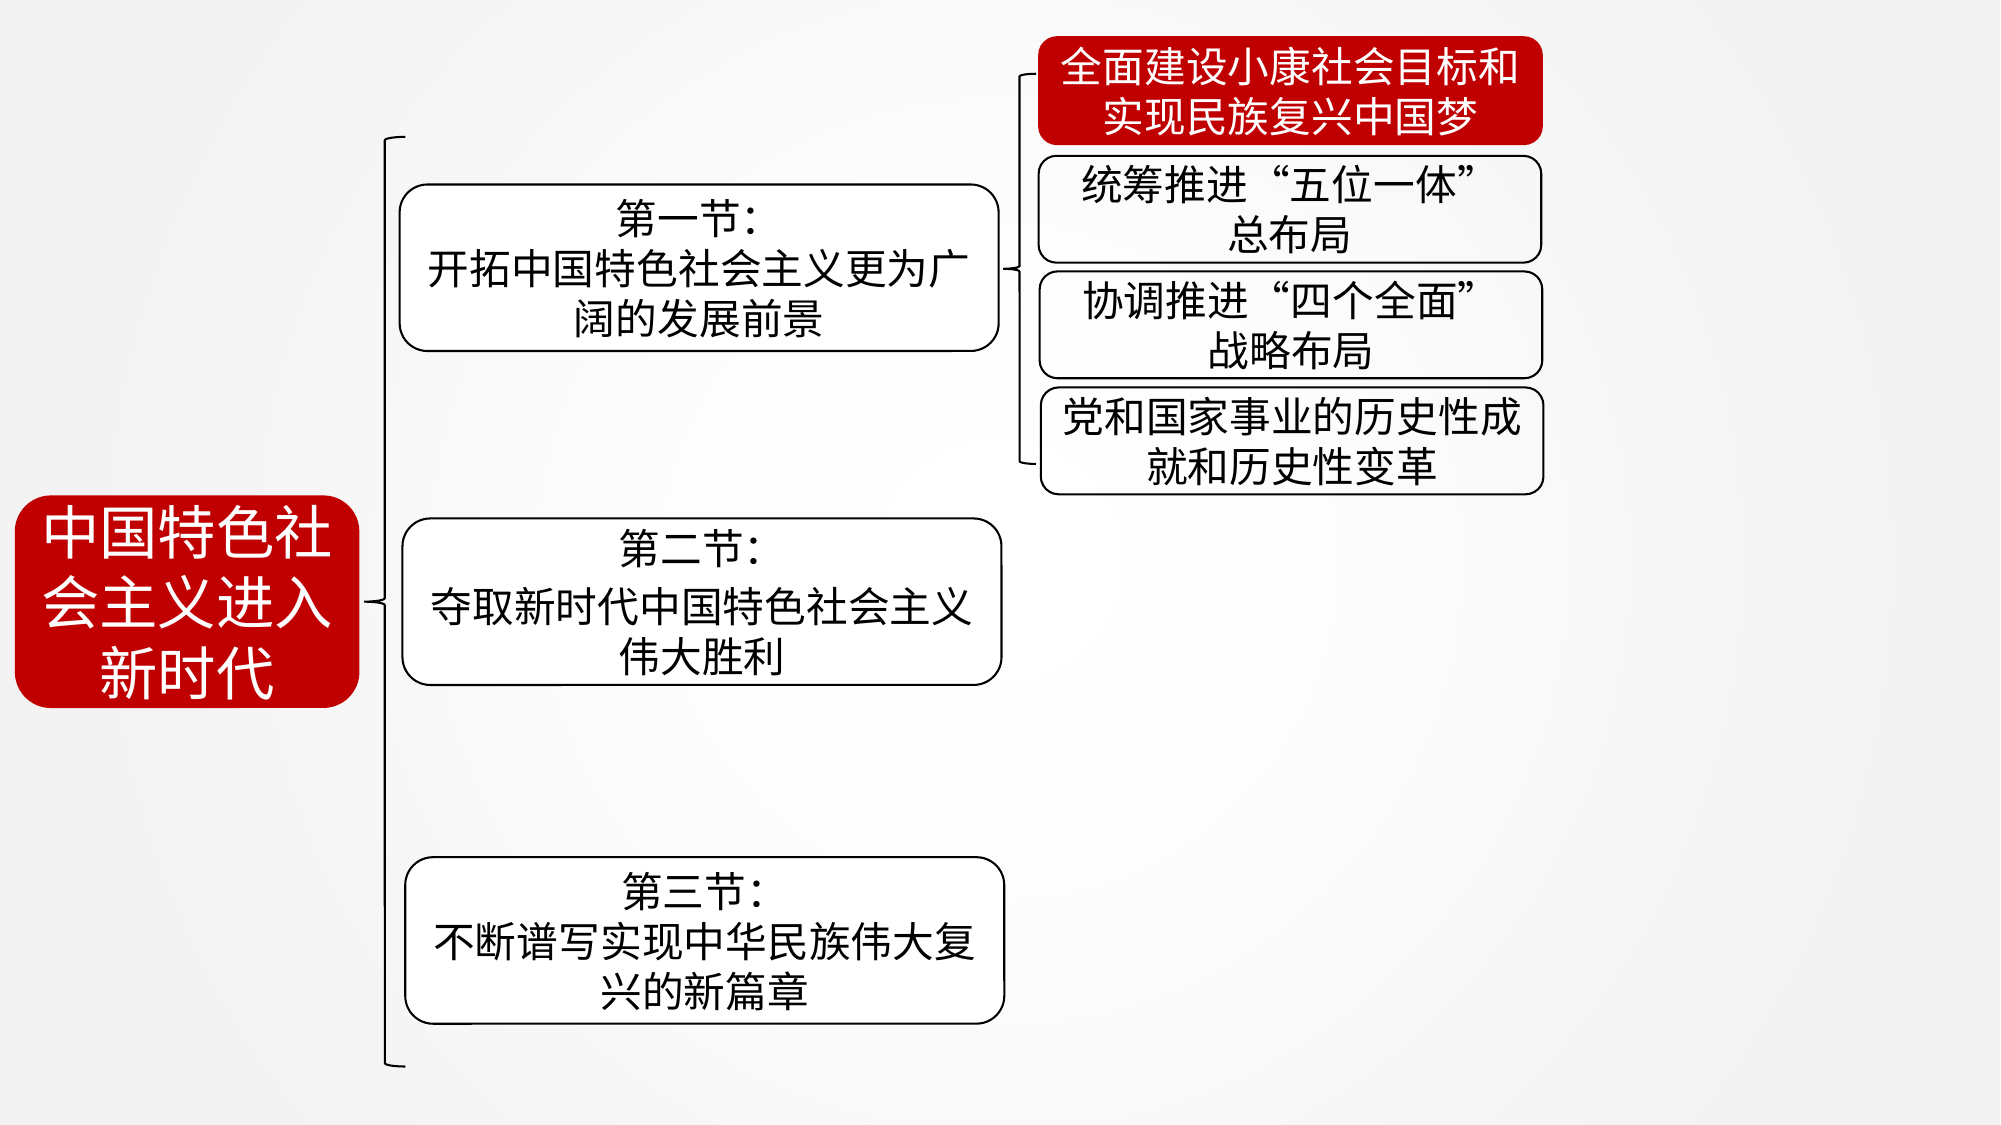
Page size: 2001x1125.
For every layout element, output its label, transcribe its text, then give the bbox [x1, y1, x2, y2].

text_box 统筹推进“五位一体” 总布局 [1037, 154, 1543, 264]
text_box 党和国家事业的历史性成就和历史性变革 [1039, 386, 1545, 496]
text_box 中国特色社会主义进入新时代 [14, 495, 360, 709]
text_box [364, 135, 406, 1068]
text_box 全面建设小康社会目标和实现民族复兴中国梦 [1038, 36, 1543, 146]
text_box 协调推进“四个全面” 战略布局 [1038, 270, 1544, 380]
picture [0, 0, 2000, 1125]
text_box 第三节： 不断谱写实现中华民族伟大复兴的新篇章 [404, 856, 1006, 1025]
text_box [1003, 72, 1037, 465]
text_box 第一节： 开拓中国特色社会主义更为广阔的发展前景 [398, 183, 1000, 353]
text_box 第二节： 夺取新时代中国特色社会主义伟大胜利 [401, 517, 1003, 687]
